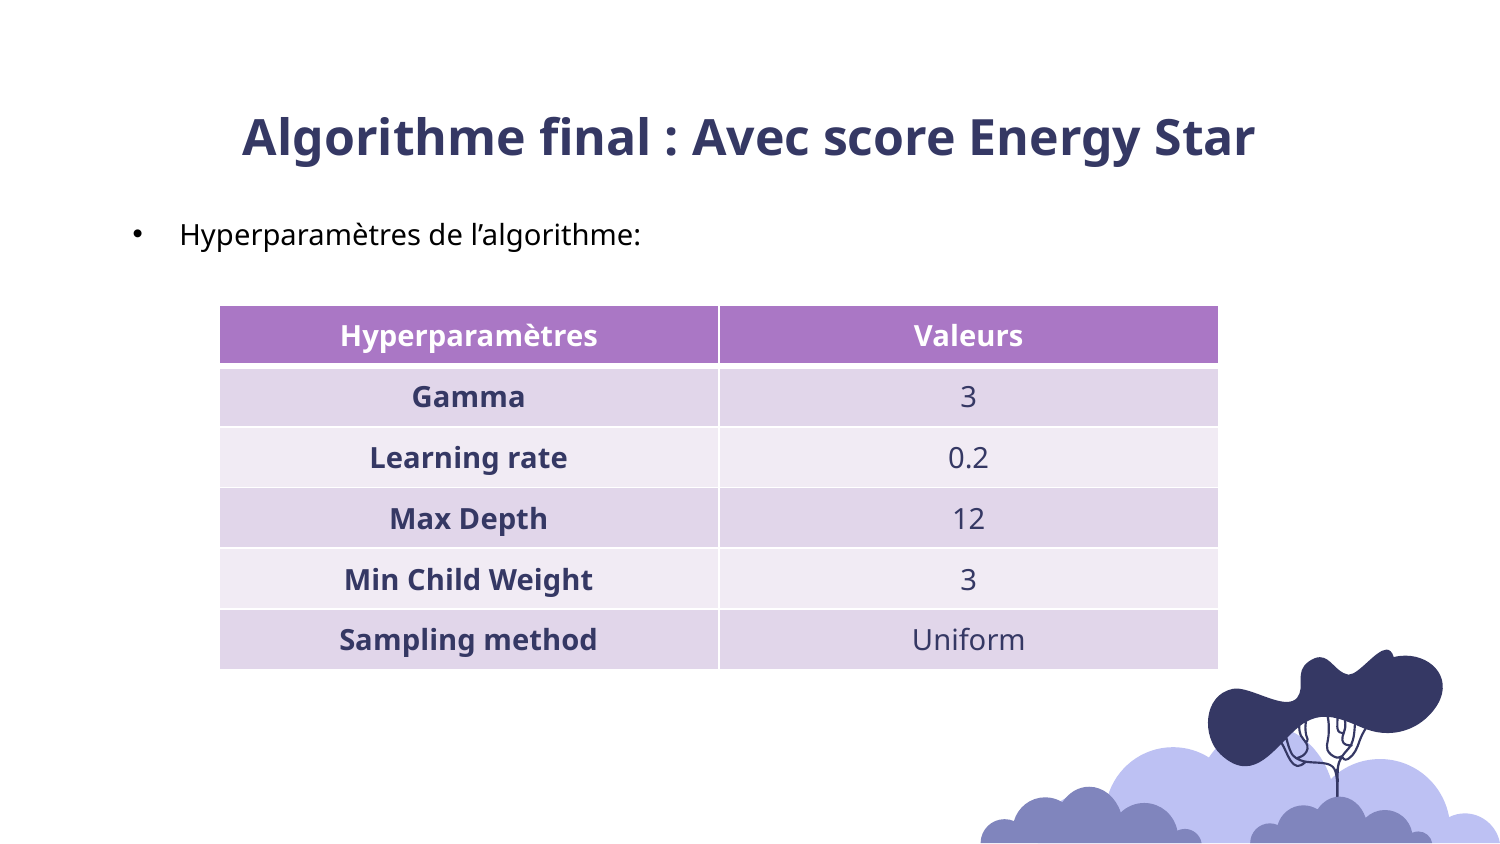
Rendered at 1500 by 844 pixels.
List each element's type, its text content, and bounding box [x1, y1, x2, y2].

table_cell Max Depth [220, 488, 718, 547]
table_cell 12 [720, 488, 1218, 547]
table_cell Min Child Weight [220, 549, 718, 608]
table_cell 3 [720, 369, 1218, 426]
table_header Valeurs [720, 306, 1218, 363]
table_cell Gamma [220, 369, 718, 426]
title Algorithme final : Avec score Energy Star [117, 90, 1383, 171]
text_box Hyperparamètres de l’algorithme: [117, 208, 1383, 721]
table_cell Uniform [720, 610, 1218, 669]
table_cell 3 [720, 549, 1218, 608]
table_cell Sampling method [220, 610, 718, 669]
table_header Hyperparamètres [220, 306, 718, 363]
table_cell Learning rate [220, 428, 718, 487]
table_cell 0.2 [720, 428, 1218, 487]
